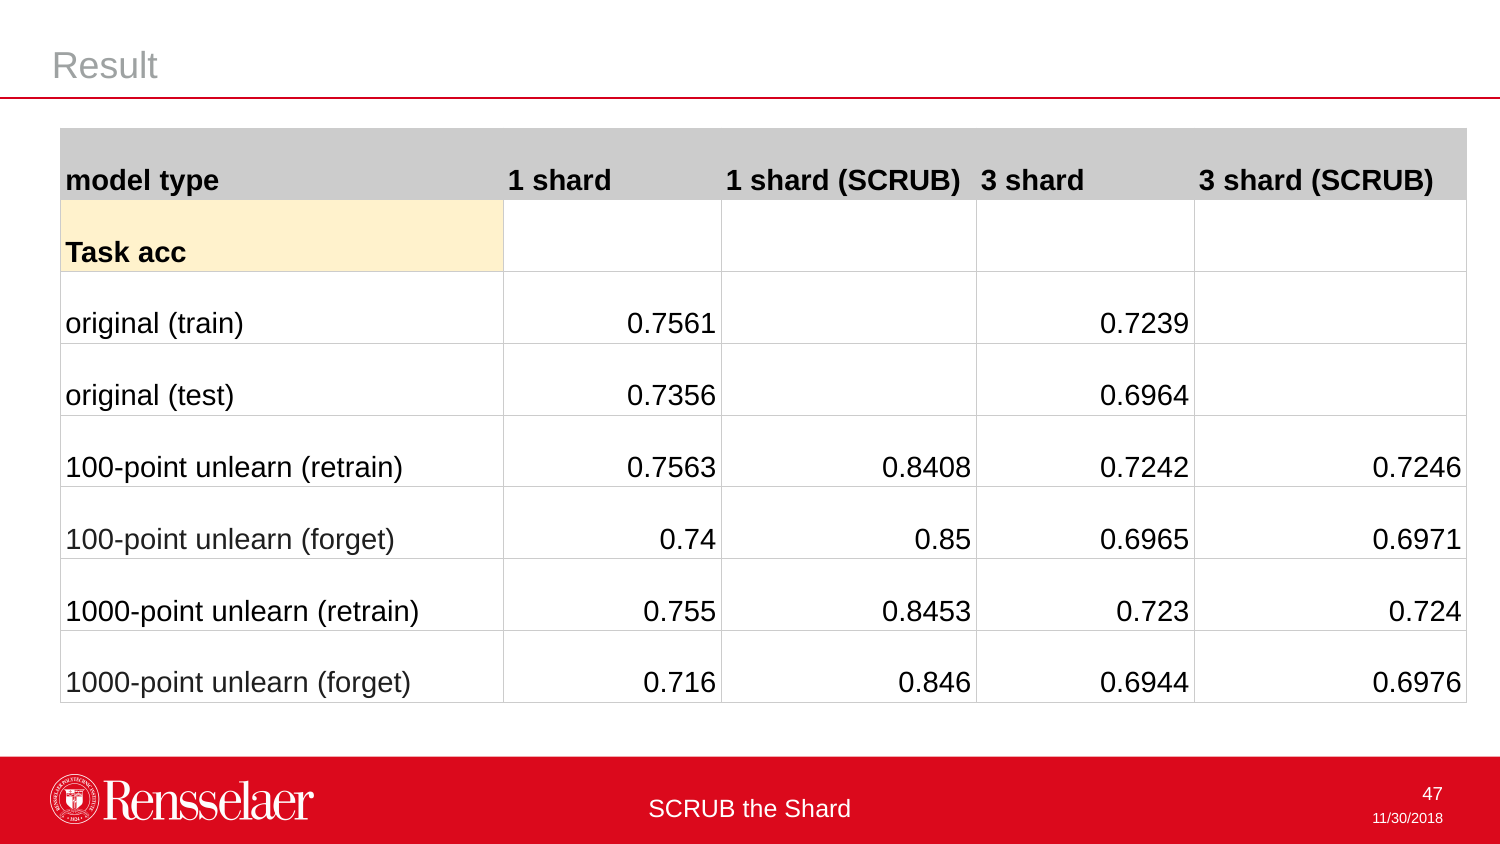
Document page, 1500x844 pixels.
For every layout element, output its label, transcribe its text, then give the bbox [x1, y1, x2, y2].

table_cell 0.723 [977, 559, 1194, 630]
table_cell 0.846 [722, 631, 976, 702]
table_cell 0.6971 [1195, 487, 1466, 558]
table_cell 0.74 [504, 487, 721, 558]
table_cell original (train) [61, 272, 503, 343]
table_cell 100-point unlearn (forget) [61, 487, 503, 558]
table_cell 0.6964 [977, 344, 1194, 415]
table_cell Task acc [61, 200, 503, 271]
table_cell 1000-point unlearn (retrain) [61, 559, 503, 630]
table_cell 0.755 [504, 559, 721, 630]
table_cell 0.7246 [1195, 416, 1466, 486]
table_cell 0.7242 [977, 416, 1194, 486]
table_cell [977, 200, 1194, 271]
table_cell 0.6944 [977, 631, 1194, 702]
table_cell 0.7561 [504, 272, 721, 343]
table_cell 1000-point unlearn (forget) [61, 631, 503, 702]
table_cell 0.8408 [722, 416, 976, 486]
list Result [36, 33, 1403, 98]
table_header 3 shard (SCRUB) [1195, 129, 1466, 199]
picture [50, 774, 314, 824]
table_cell 0.716 [504, 631, 721, 702]
table_cell 0.7356 [504, 344, 721, 415]
table_cell [722, 272, 976, 343]
table_cell 100-point unlearn (retrain) [61, 416, 503, 486]
table_cell [1195, 272, 1466, 343]
table_cell original (test) [61, 344, 503, 415]
table_cell 0.724 [1195, 559, 1466, 630]
table_header model type [61, 129, 503, 199]
table_cell 0.8453 [722, 559, 976, 630]
text_box SCRUB the Shard [346, 777, 1154, 832]
table_cell 0.7563 [504, 416, 721, 486]
table_cell 0.85 [722, 487, 976, 558]
table_cell [1195, 344, 1466, 415]
table_cell [504, 200, 721, 271]
table_cell 0.6976 [1195, 631, 1466, 702]
table_cell 0.7239 [977, 272, 1194, 343]
table_header 1 shard (SCRUB) [722, 129, 976, 199]
table_cell [722, 200, 976, 271]
table_cell 0.6965 [977, 487, 1194, 558]
table_cell [1195, 200, 1466, 271]
table_header 1 shard [504, 129, 721, 199]
table_cell [722, 344, 976, 415]
table_header 3 shard [977, 129, 1194, 199]
